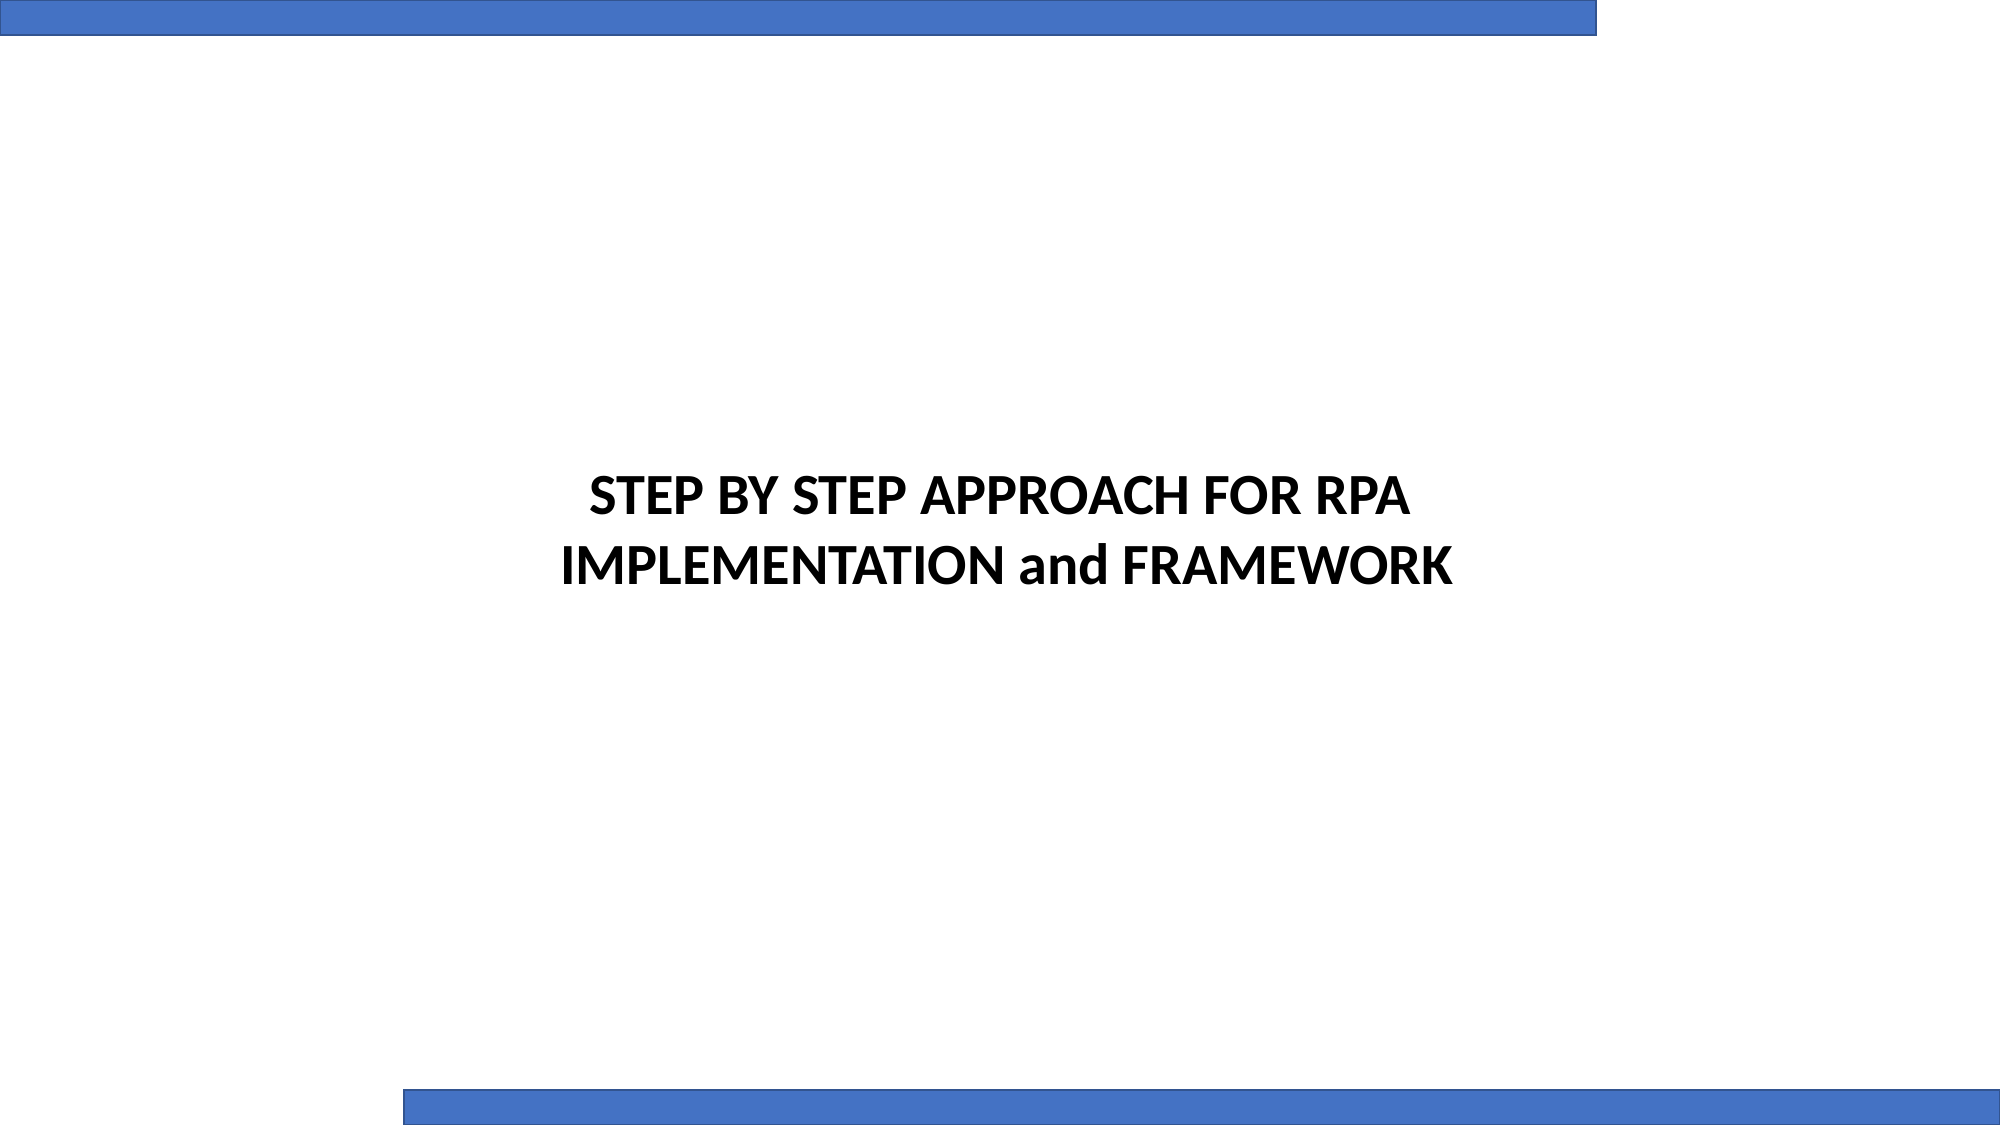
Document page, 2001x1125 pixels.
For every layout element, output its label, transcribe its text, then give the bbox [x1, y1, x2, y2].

text_box STEP BY STEP APPROACH FOR RPA IMPLEMENTATION and FRAMEWORK [0, 448, 2000, 604]
text_box [0, 0, 1597, 36]
text_box [403, 1089, 2000, 1125]
